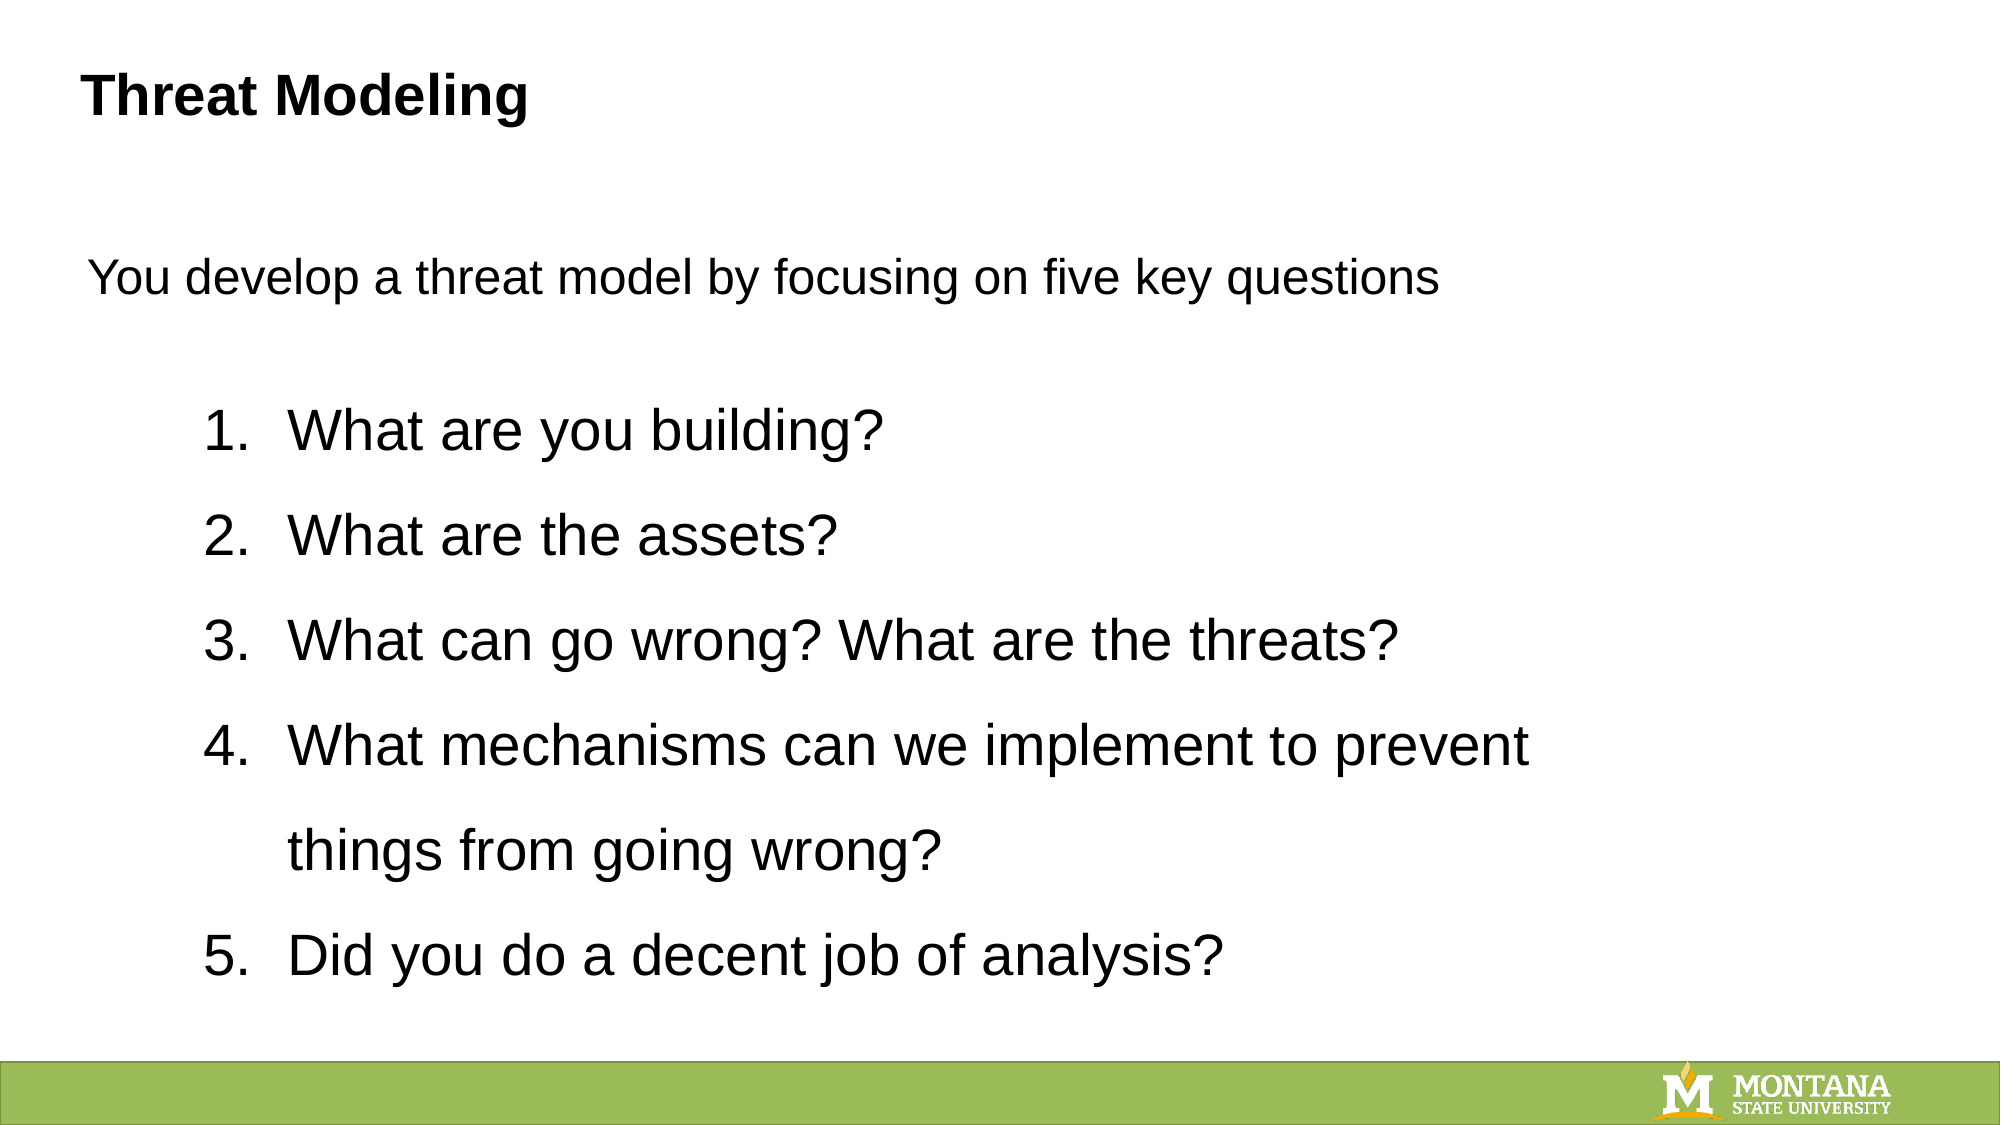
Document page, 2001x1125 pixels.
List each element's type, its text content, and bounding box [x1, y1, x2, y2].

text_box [0, 1060, 1647, 1125]
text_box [1892, 1060, 2000, 1125]
picture [1649, 1060, 1892, 1122]
text_box You develop a threat model by focusing on five key questions [72, 237, 1457, 312]
text_box Threat Modeling [65, 50, 546, 135]
text_box What are you building? What are the assets? What can go wrong? What are the threats? What mechanisms can we implement to prevent things from going wrong? Did you do a decent job of analysis? [188, 349, 1650, 995]
